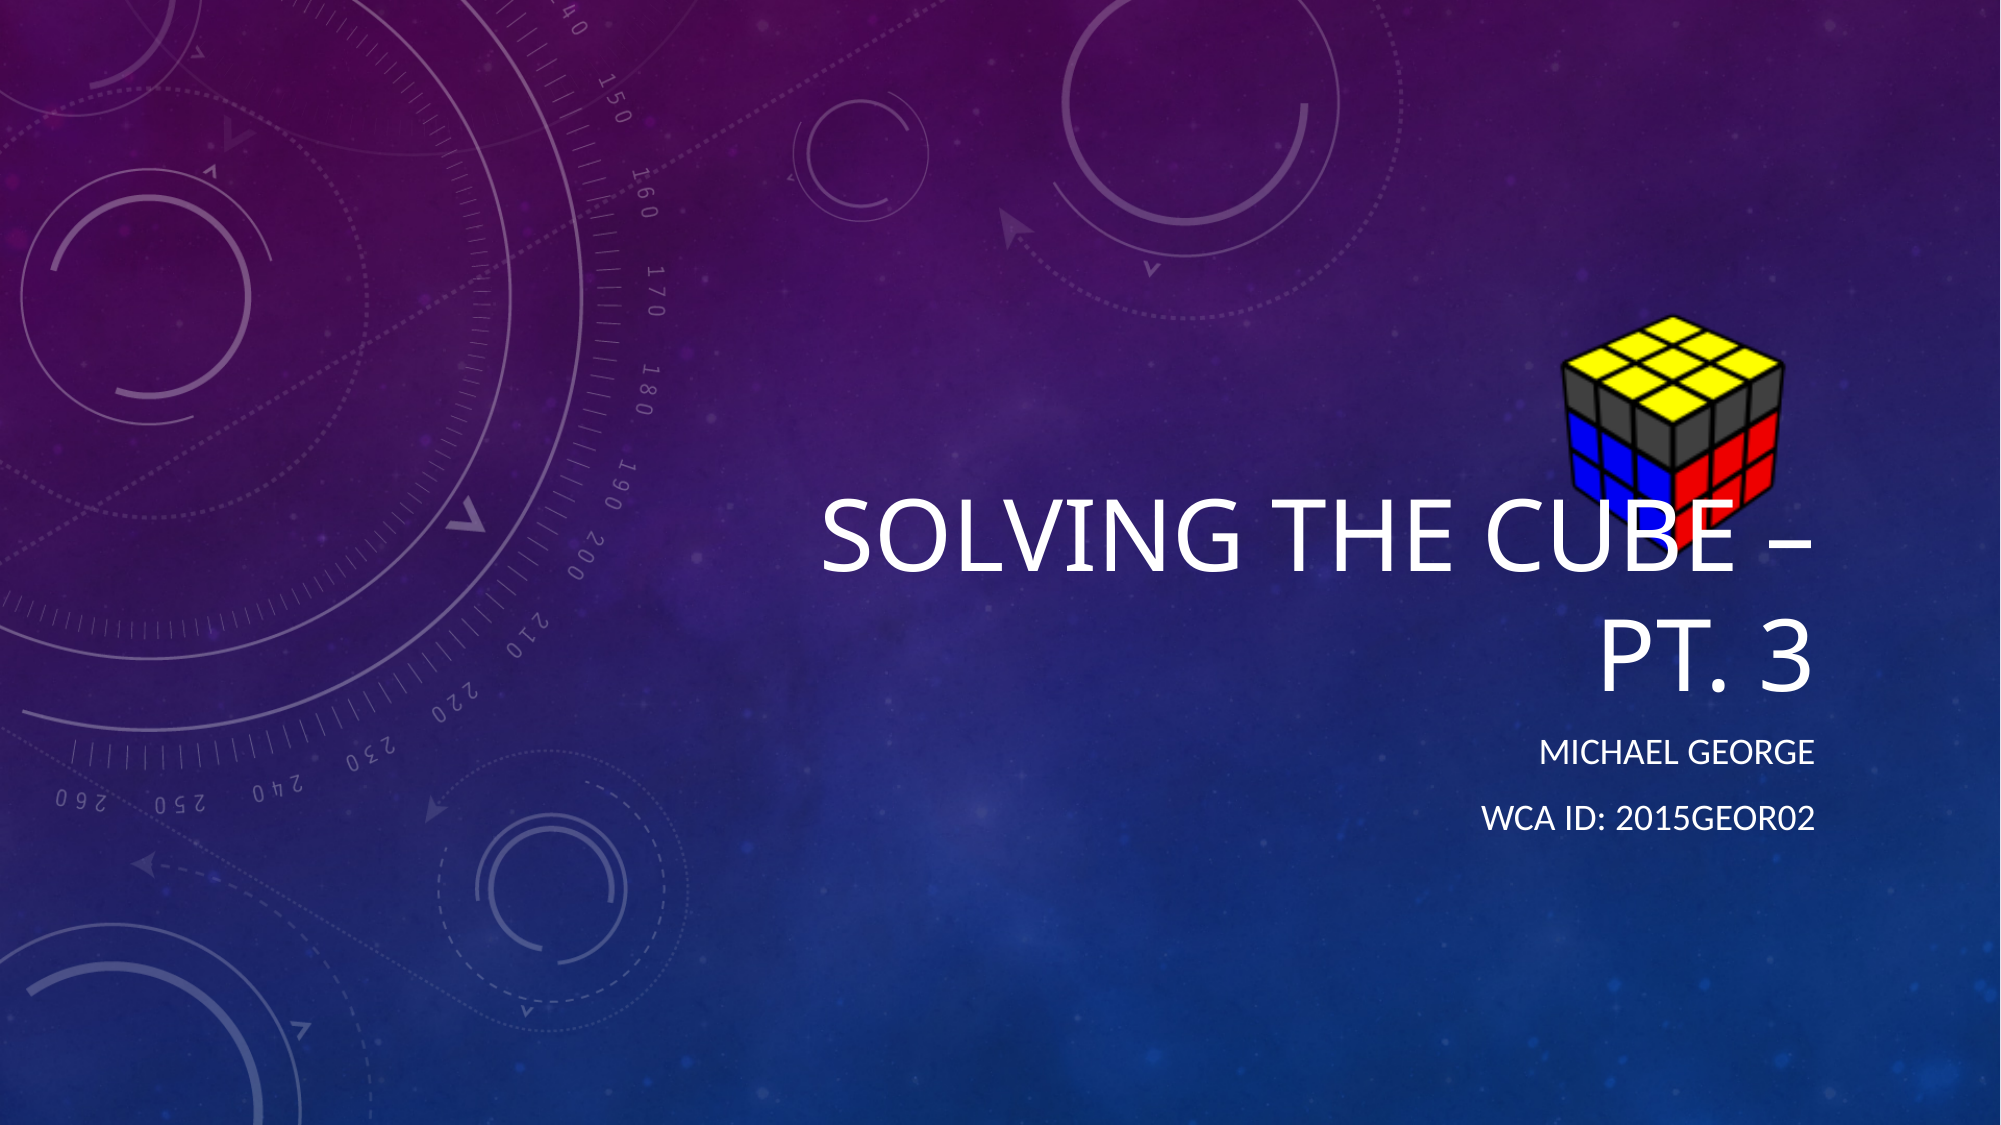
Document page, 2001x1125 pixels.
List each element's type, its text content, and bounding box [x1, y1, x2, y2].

title Solving the Cube – Pt. 3 [650, 322, 1831, 719]
picture [0, 0, 2001, 1125]
subtitle Michael George WCA ID: 2015GEOR02 [650, 719, 1831, 950]
